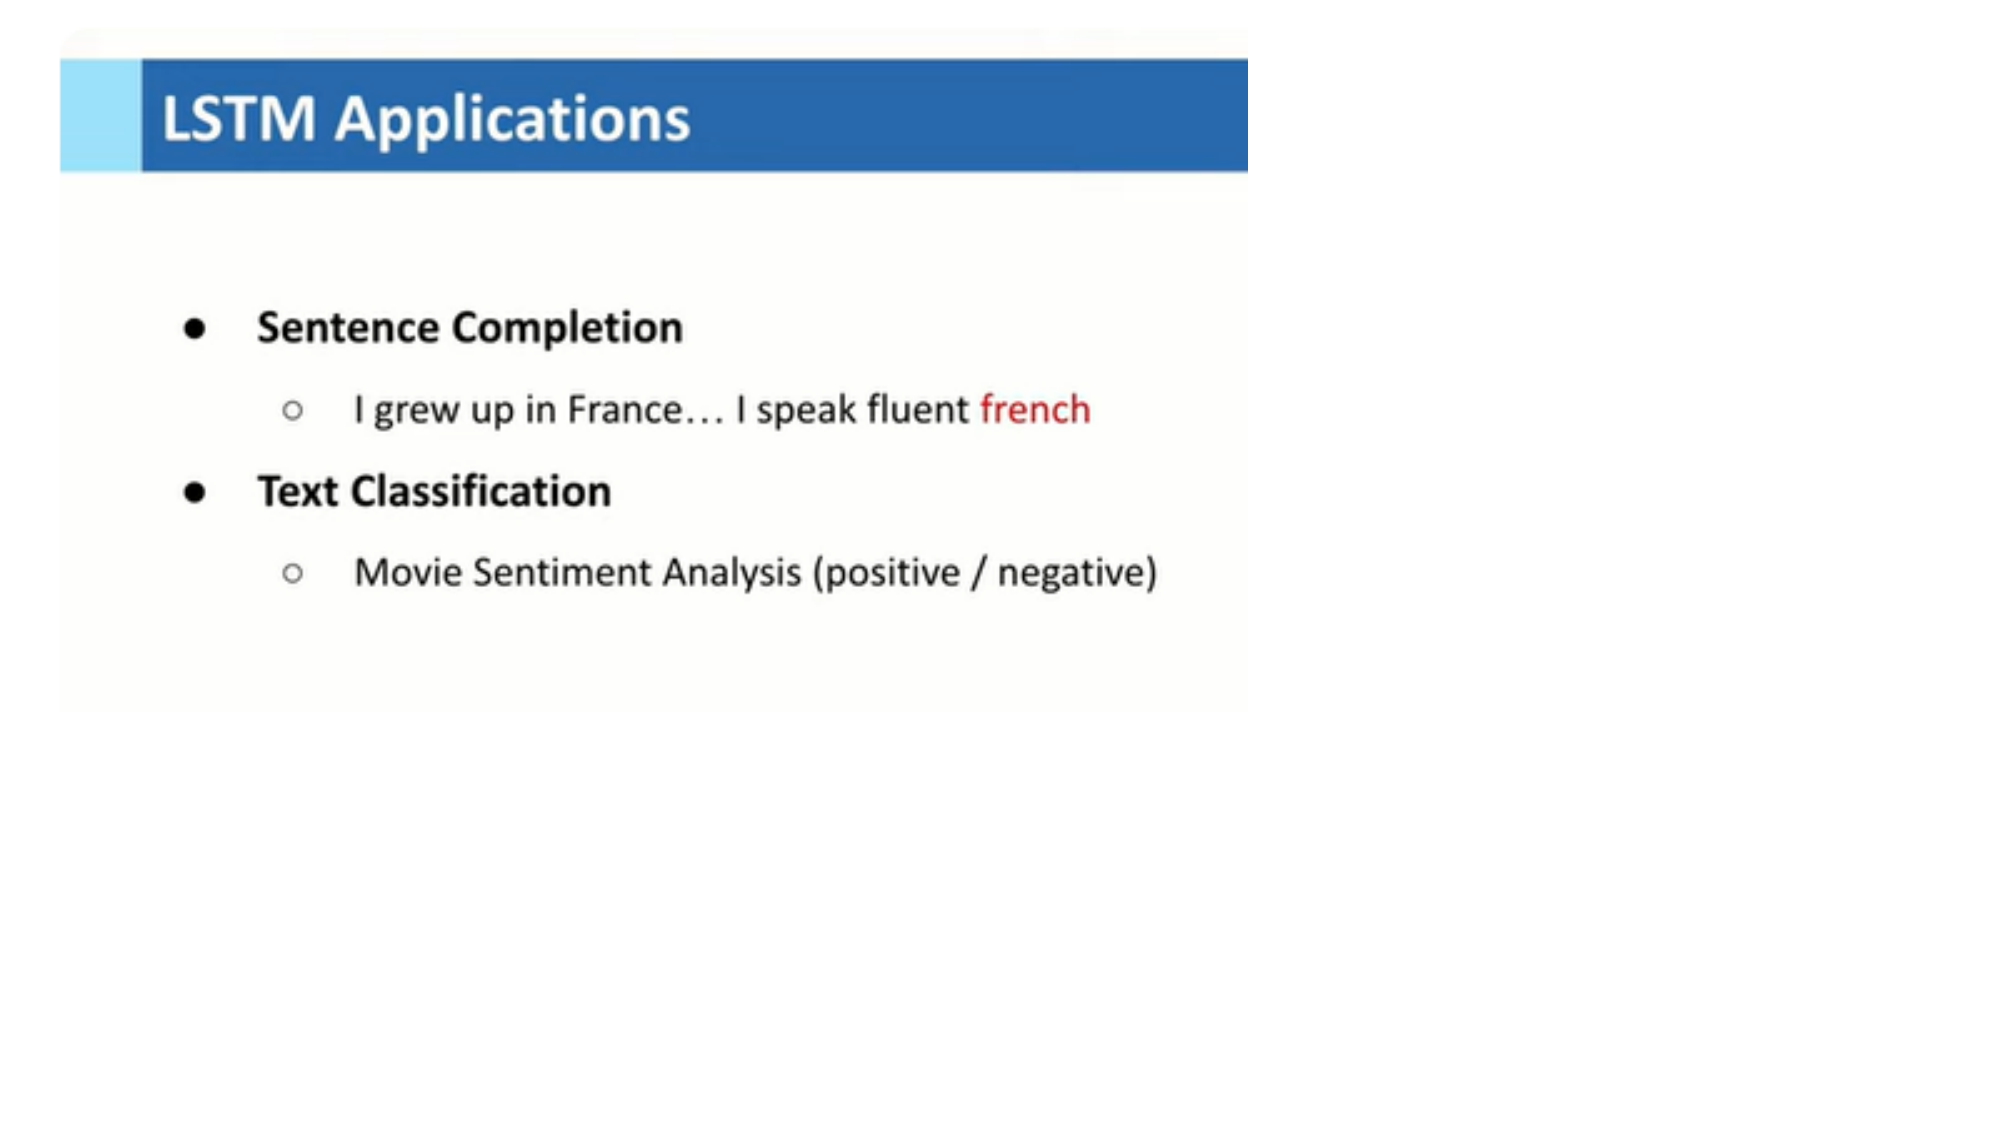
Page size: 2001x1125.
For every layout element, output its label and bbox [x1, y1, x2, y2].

picture [51, 0, 1248, 712]
